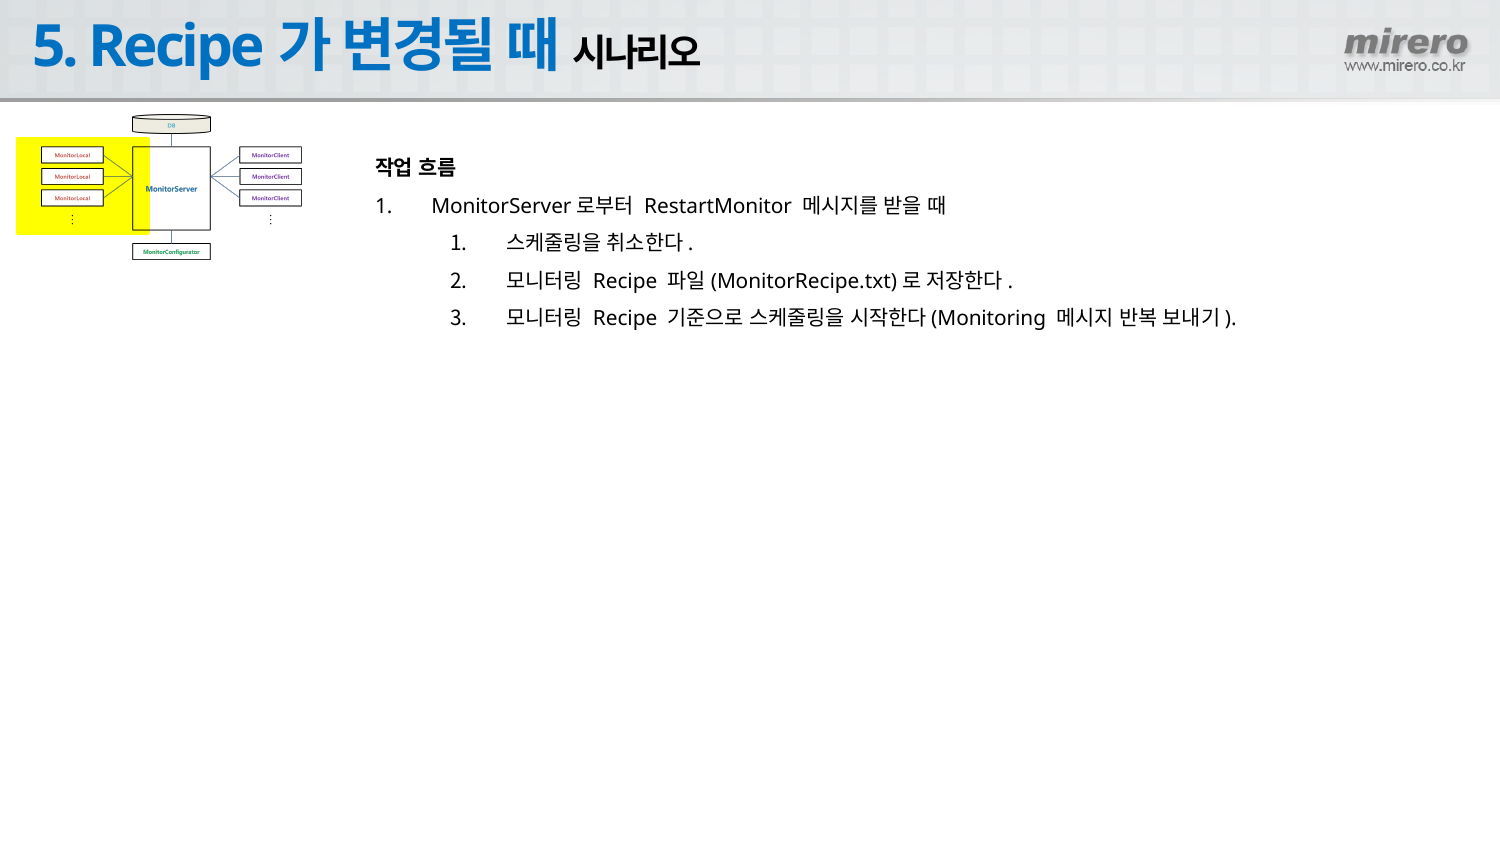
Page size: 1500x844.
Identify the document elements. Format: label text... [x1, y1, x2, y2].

text_box [16, 137, 35, 235]
picture [40, 114, 302, 260]
text_box 작업 흐름 MonitorServer로부터 RestartMonitor 메시지를 받을 때 스케줄링을 취소한다. 모니터링 Recipe 파일(MonitorRecipe.txt)로 저장한다. 모니터링 Recipe 기준으로 스케줄링을 시작한다(Monitoring 메시지 반복 보내기). [360, 135, 1478, 375]
title 5. Recipe가 변경될 때 시나리오 [17, 6, 1483, 92]
picture [0, 0, 1500, 105]
